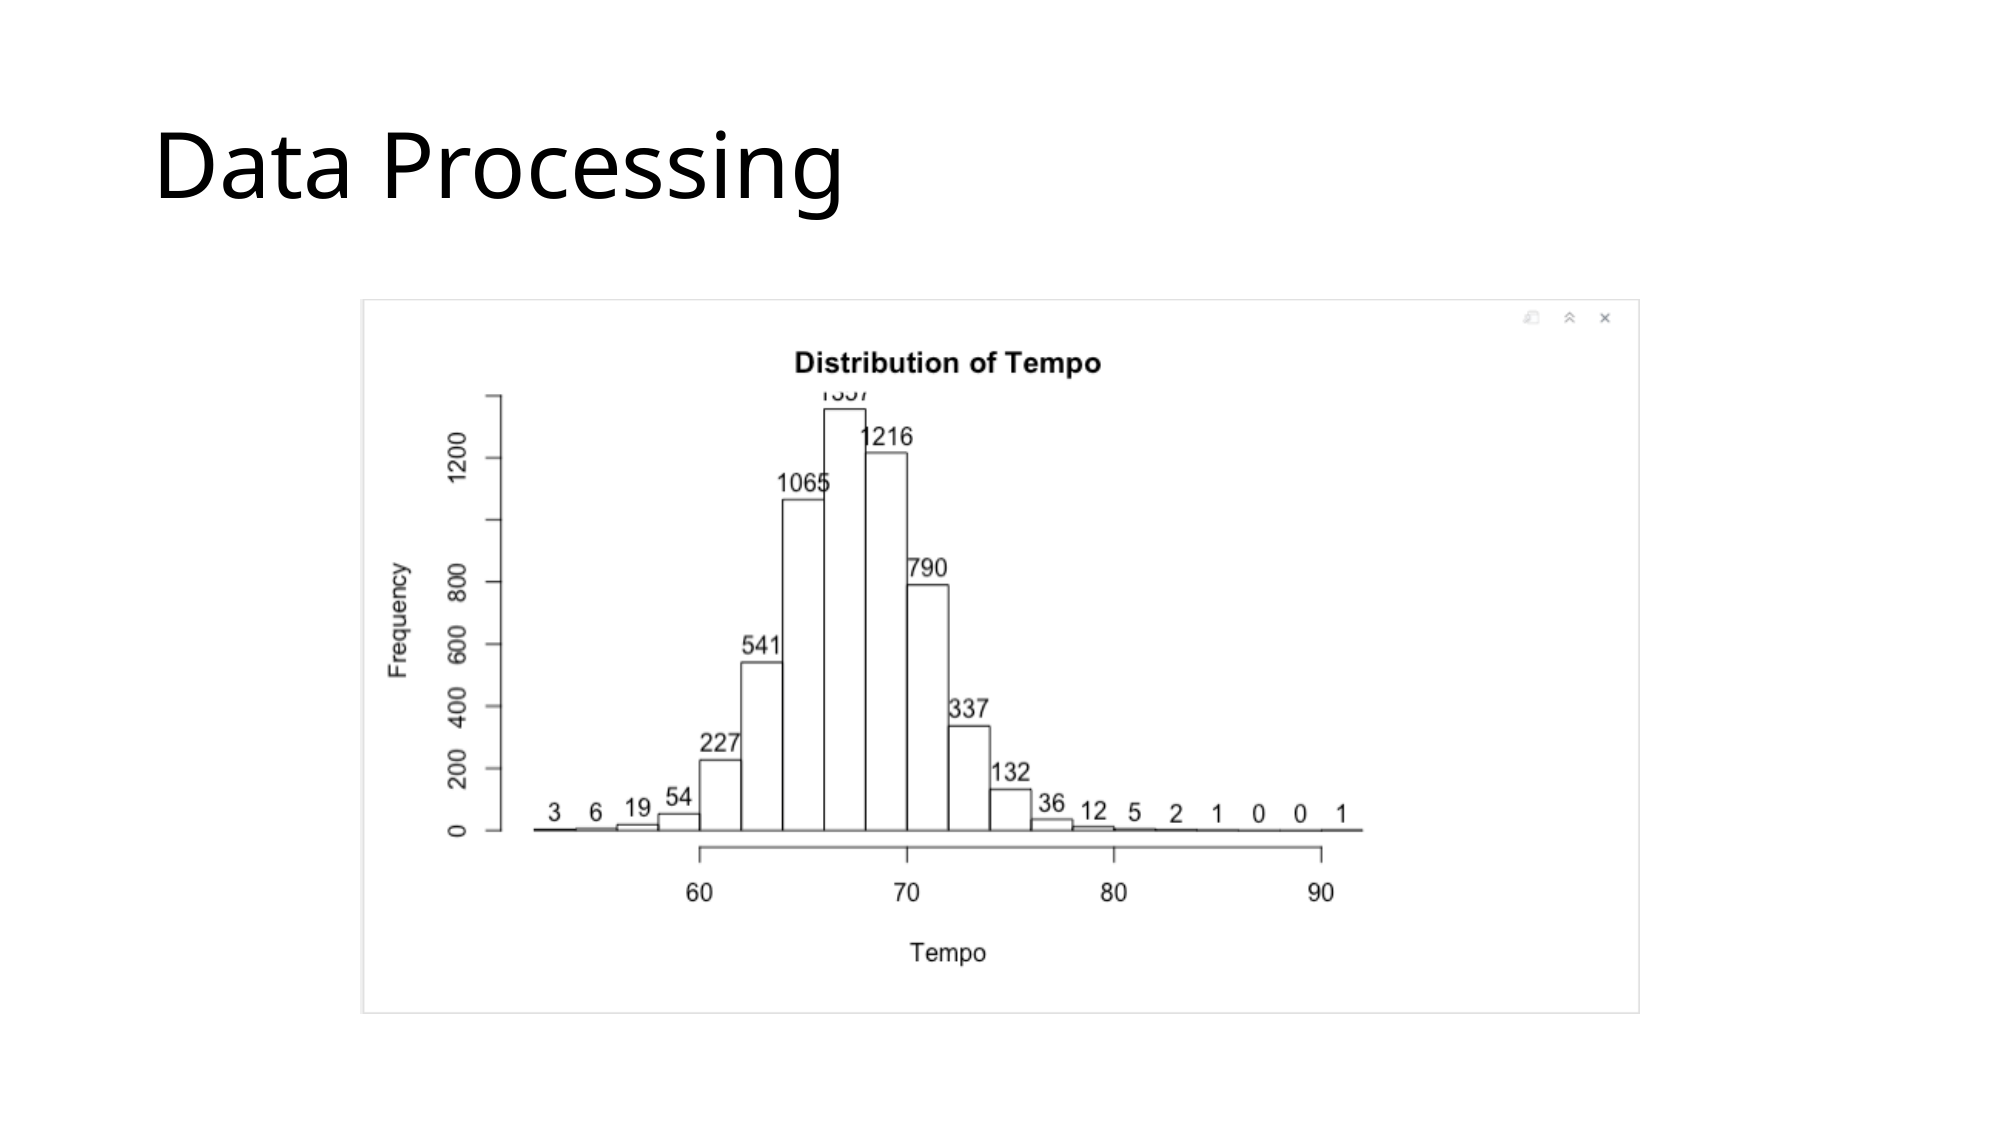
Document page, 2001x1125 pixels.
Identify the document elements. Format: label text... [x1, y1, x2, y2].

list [360, 299, 1640, 1014]
title Data Processing [137, 59, 1863, 278]
